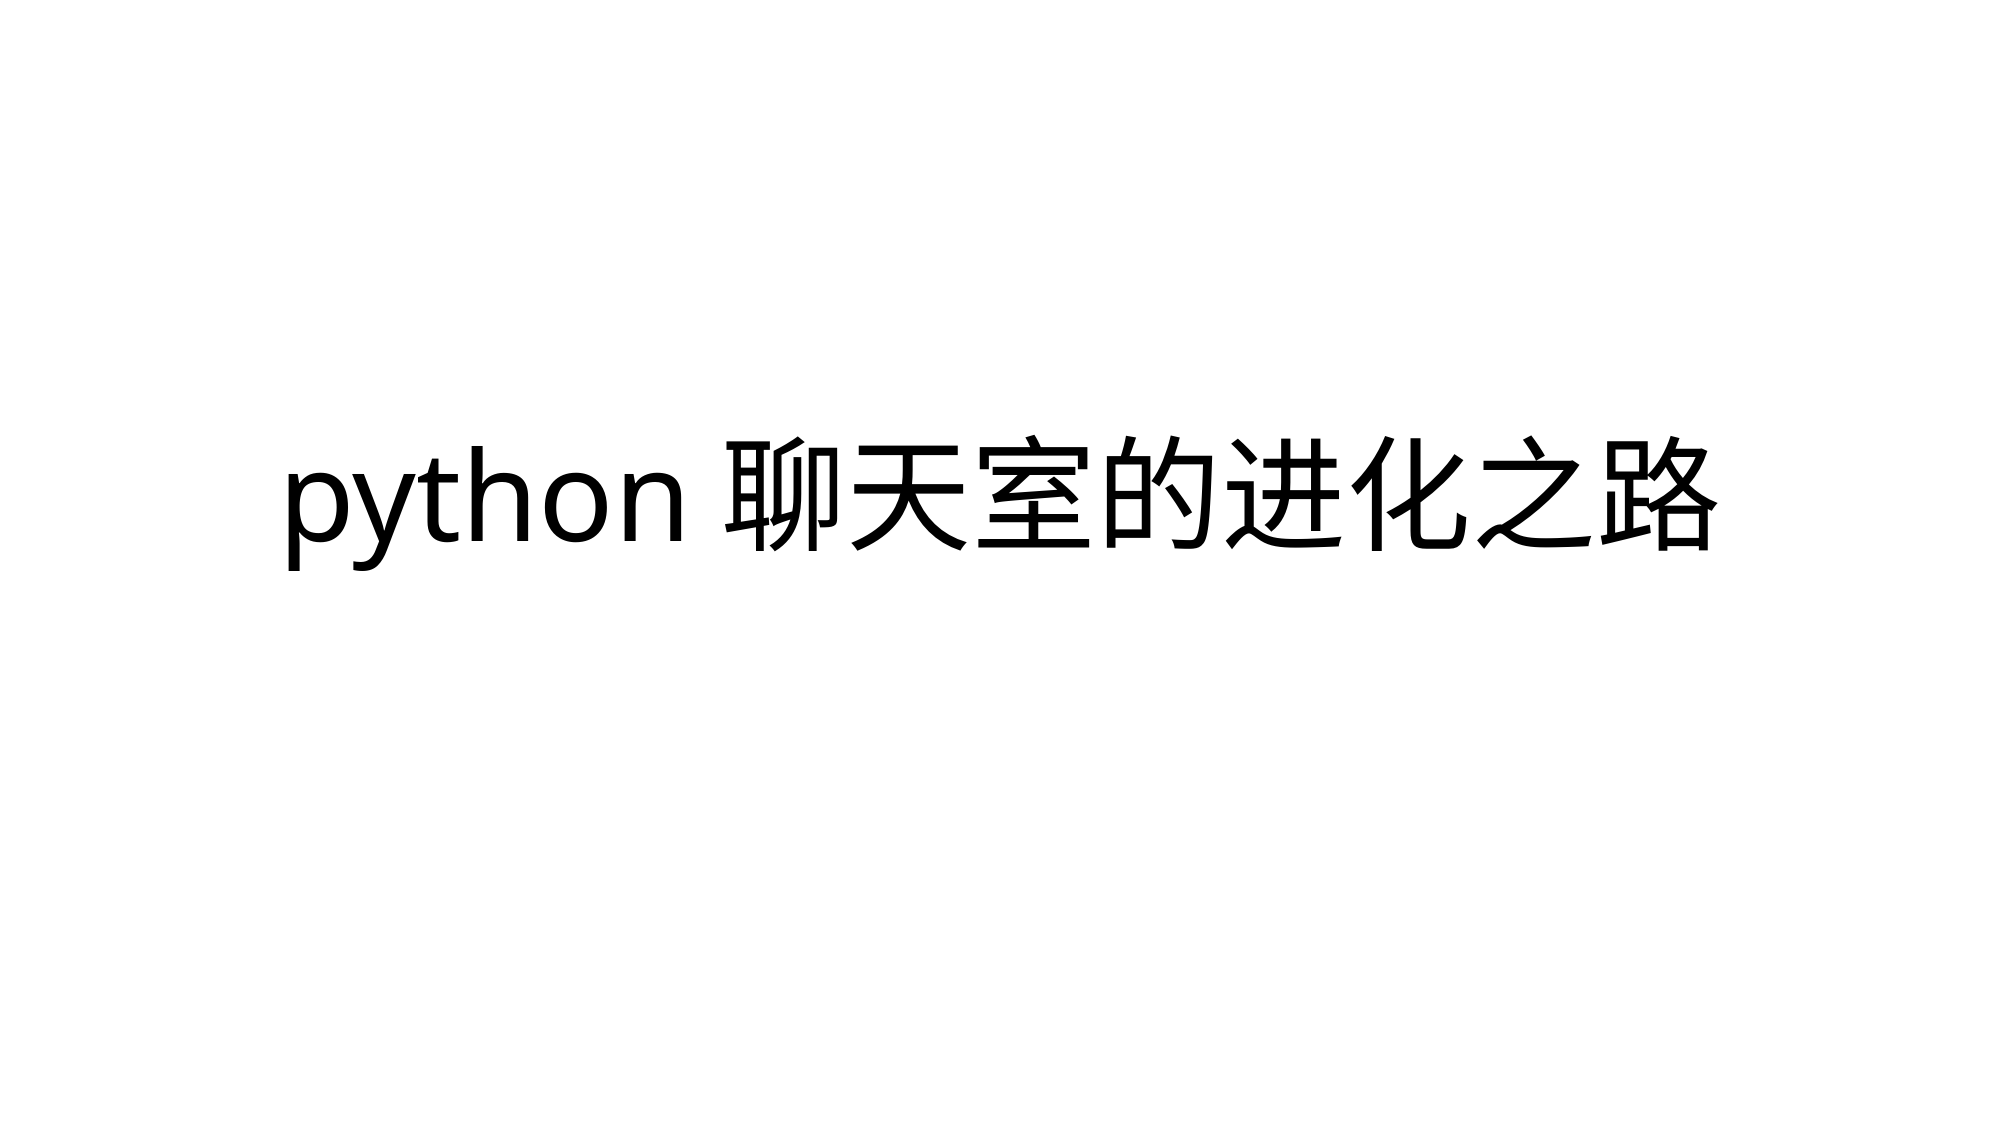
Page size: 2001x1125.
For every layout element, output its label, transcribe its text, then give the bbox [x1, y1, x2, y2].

title python聊天室的进化之路 [249, 184, 1750, 576]
